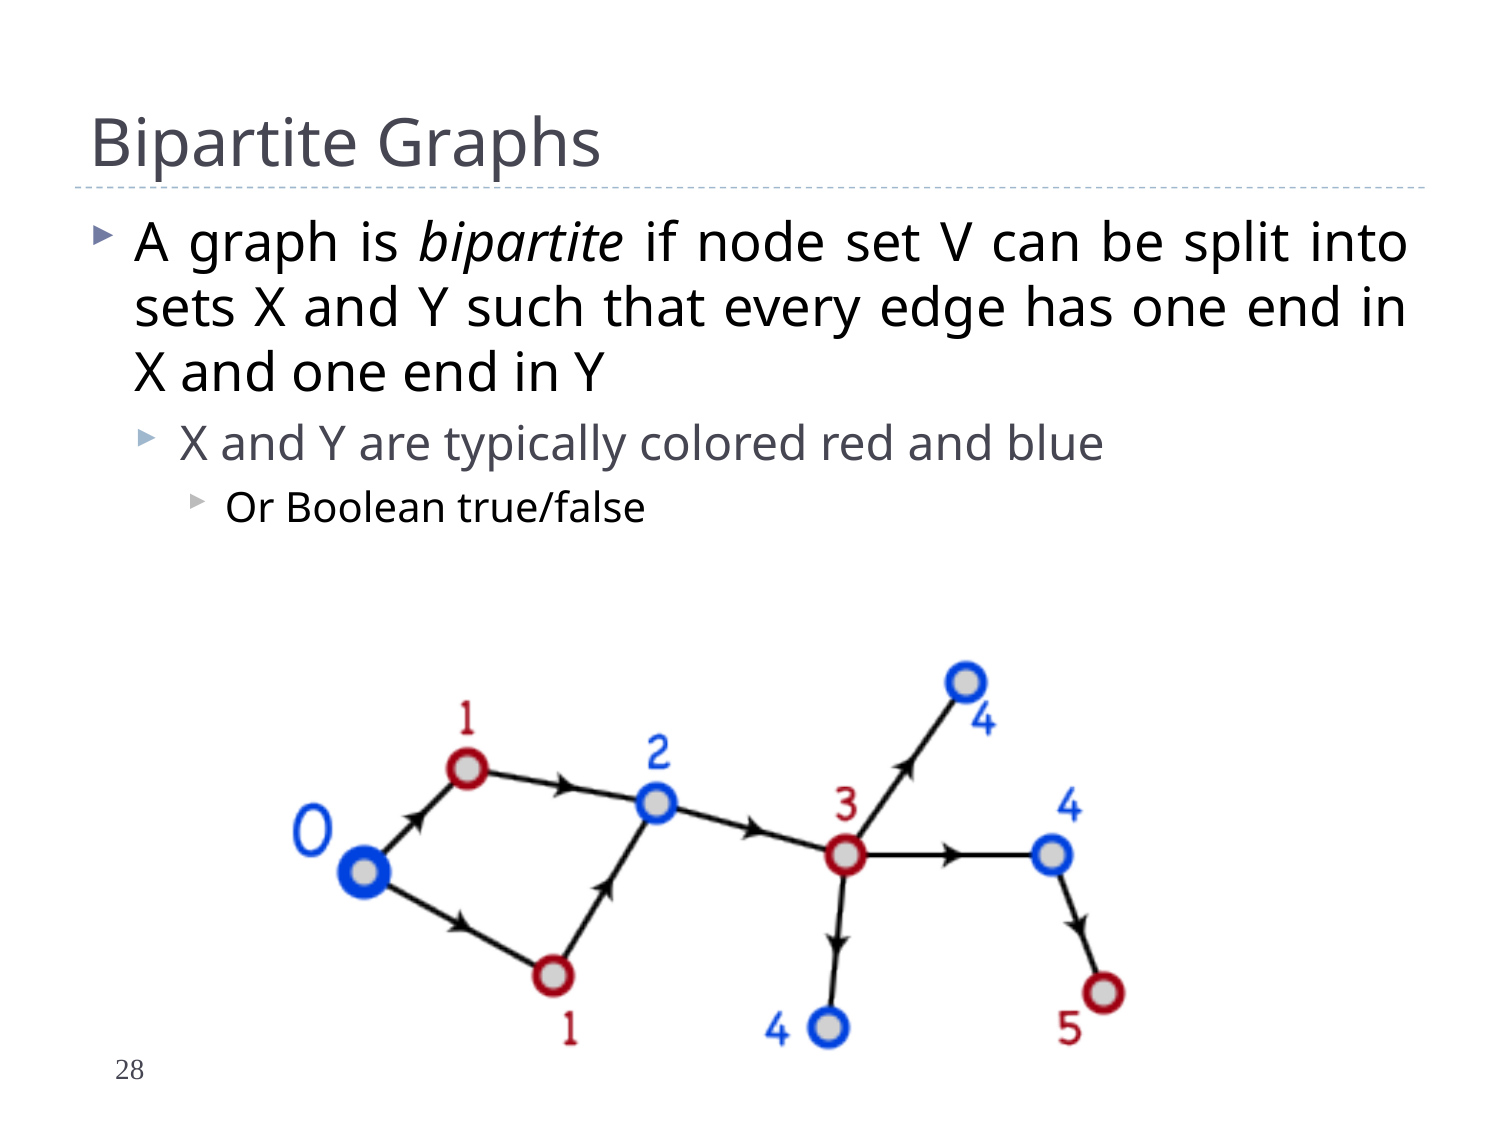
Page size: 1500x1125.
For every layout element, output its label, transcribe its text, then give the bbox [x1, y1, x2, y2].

list A graph is bipartite if node set V can be split into sets X and Y such that every edge has one end in X and one end in Y X and Y are typically colored red and blue Or Boolean true/false [75, 200, 1425, 1010]
slide_number 28 [100, 1042, 426, 1103]
picture [262, 649, 1140, 1063]
title Bipartite Graphs [75, 24, 1425, 188]
